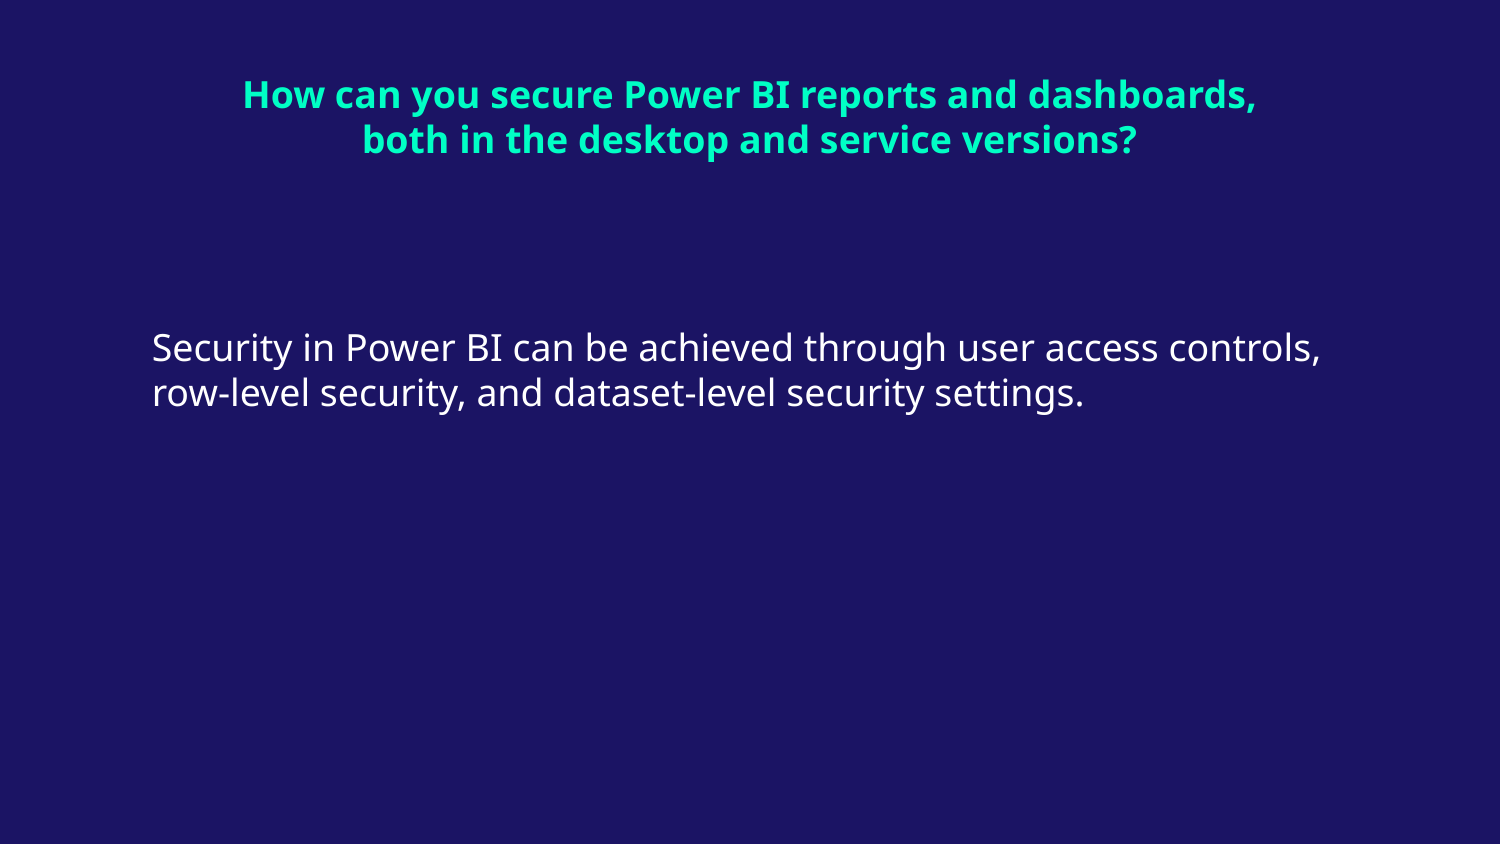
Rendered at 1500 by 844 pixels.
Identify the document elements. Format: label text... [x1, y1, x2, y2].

title How can you secure Power BI reports and dashboards, both in the desktop and service versions? [209, 56, 1291, 166]
subtitle Security in Power BI can be achieved through user access controls, row-level security, and dataset-level security settings. [118, 263, 1382, 609]
